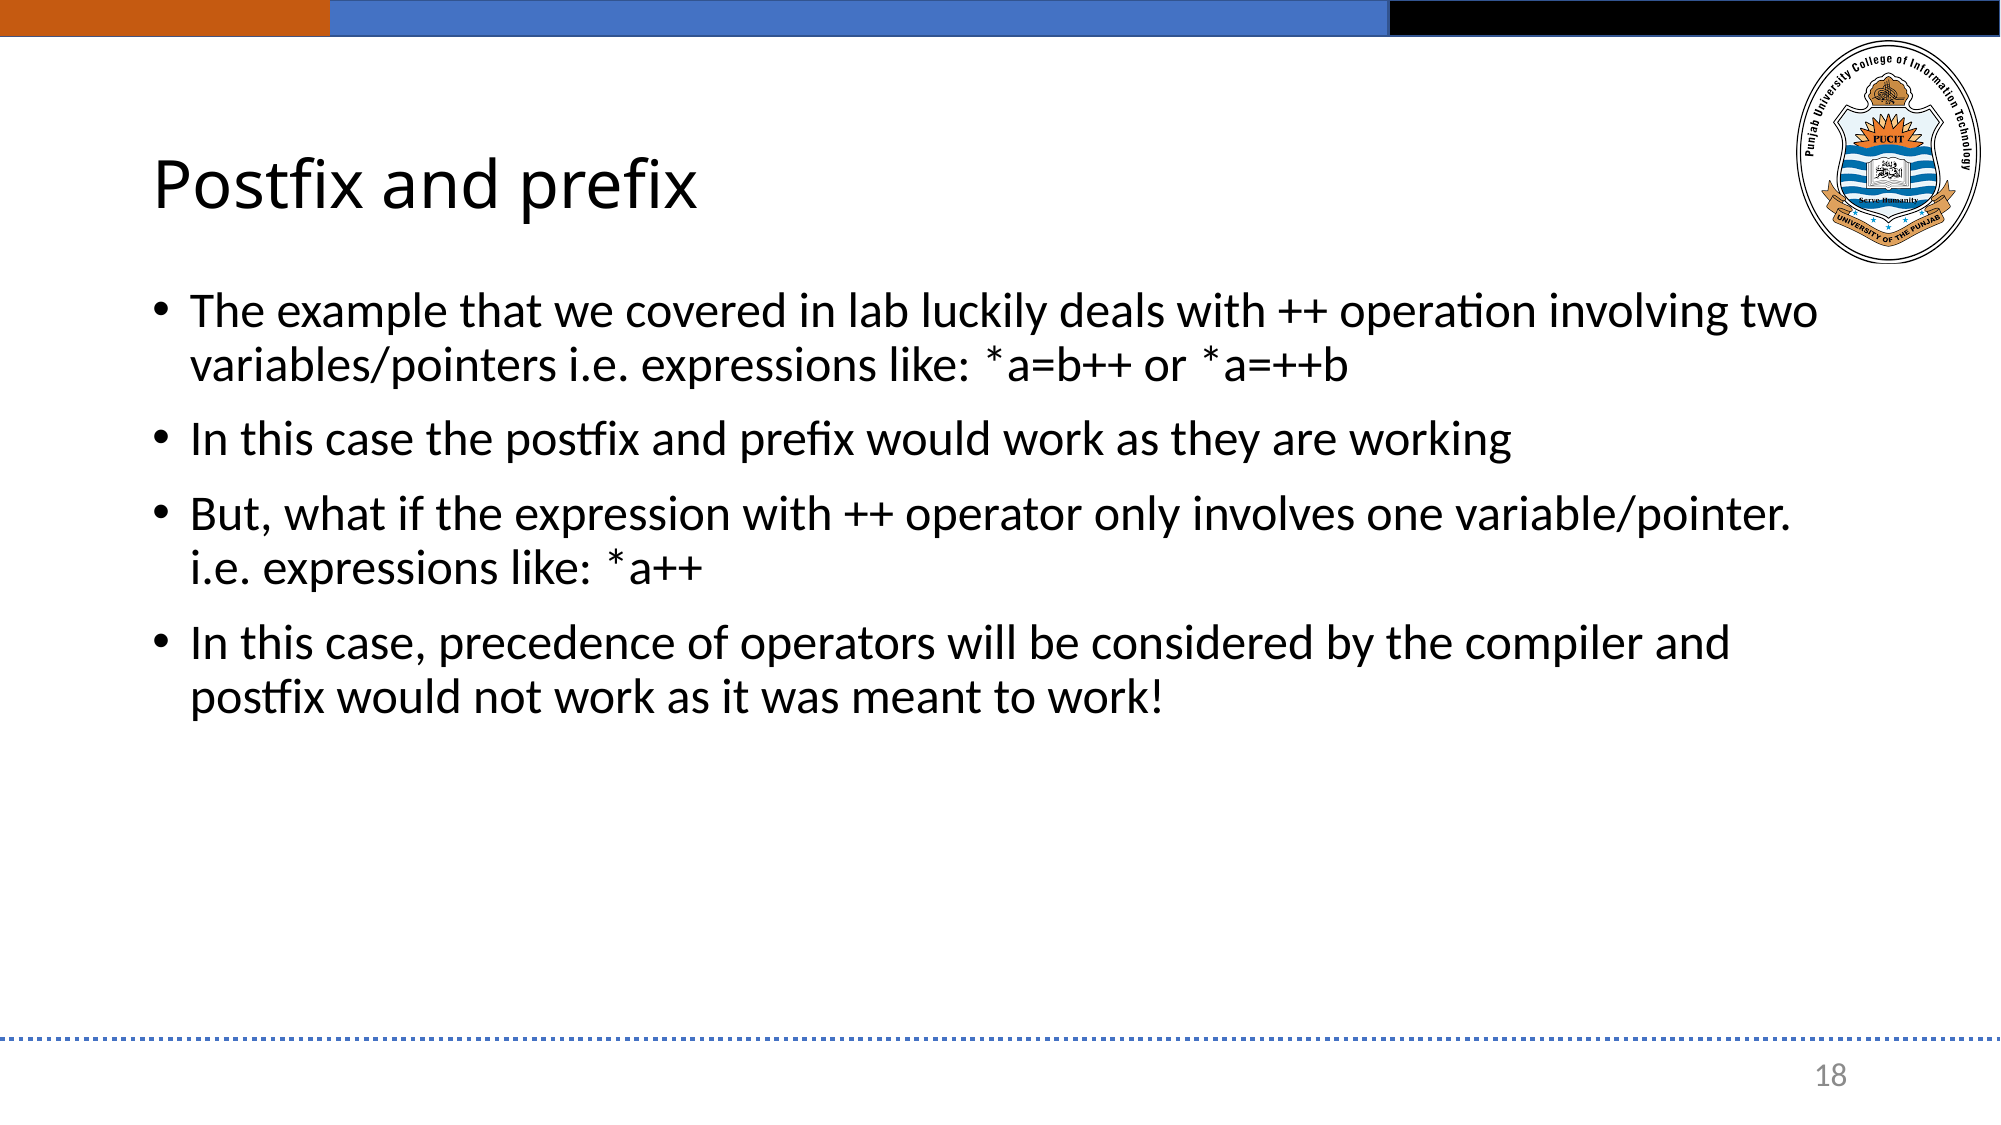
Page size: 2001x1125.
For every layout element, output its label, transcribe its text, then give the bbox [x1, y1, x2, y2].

slide_number 18 [1412, 1042, 1863, 1103]
list The example that we covered in lab luckily deals with ++ operation involving two variables/pointers i.e. expressions like: *a=b++ or *a=++b In this case the postfix and prefix would work as they are working But, what if the expression with ++ operator only involves one variable/pointer. i.e. expressions like: *a++ In this case, precedence of operators will be considered by the compiler and postfix would not work as it was meant to work! [137, 276, 1863, 1027]
title Postfix and prefix [137, 124, 1863, 251]
picture [1776, 40, 2000, 264]
